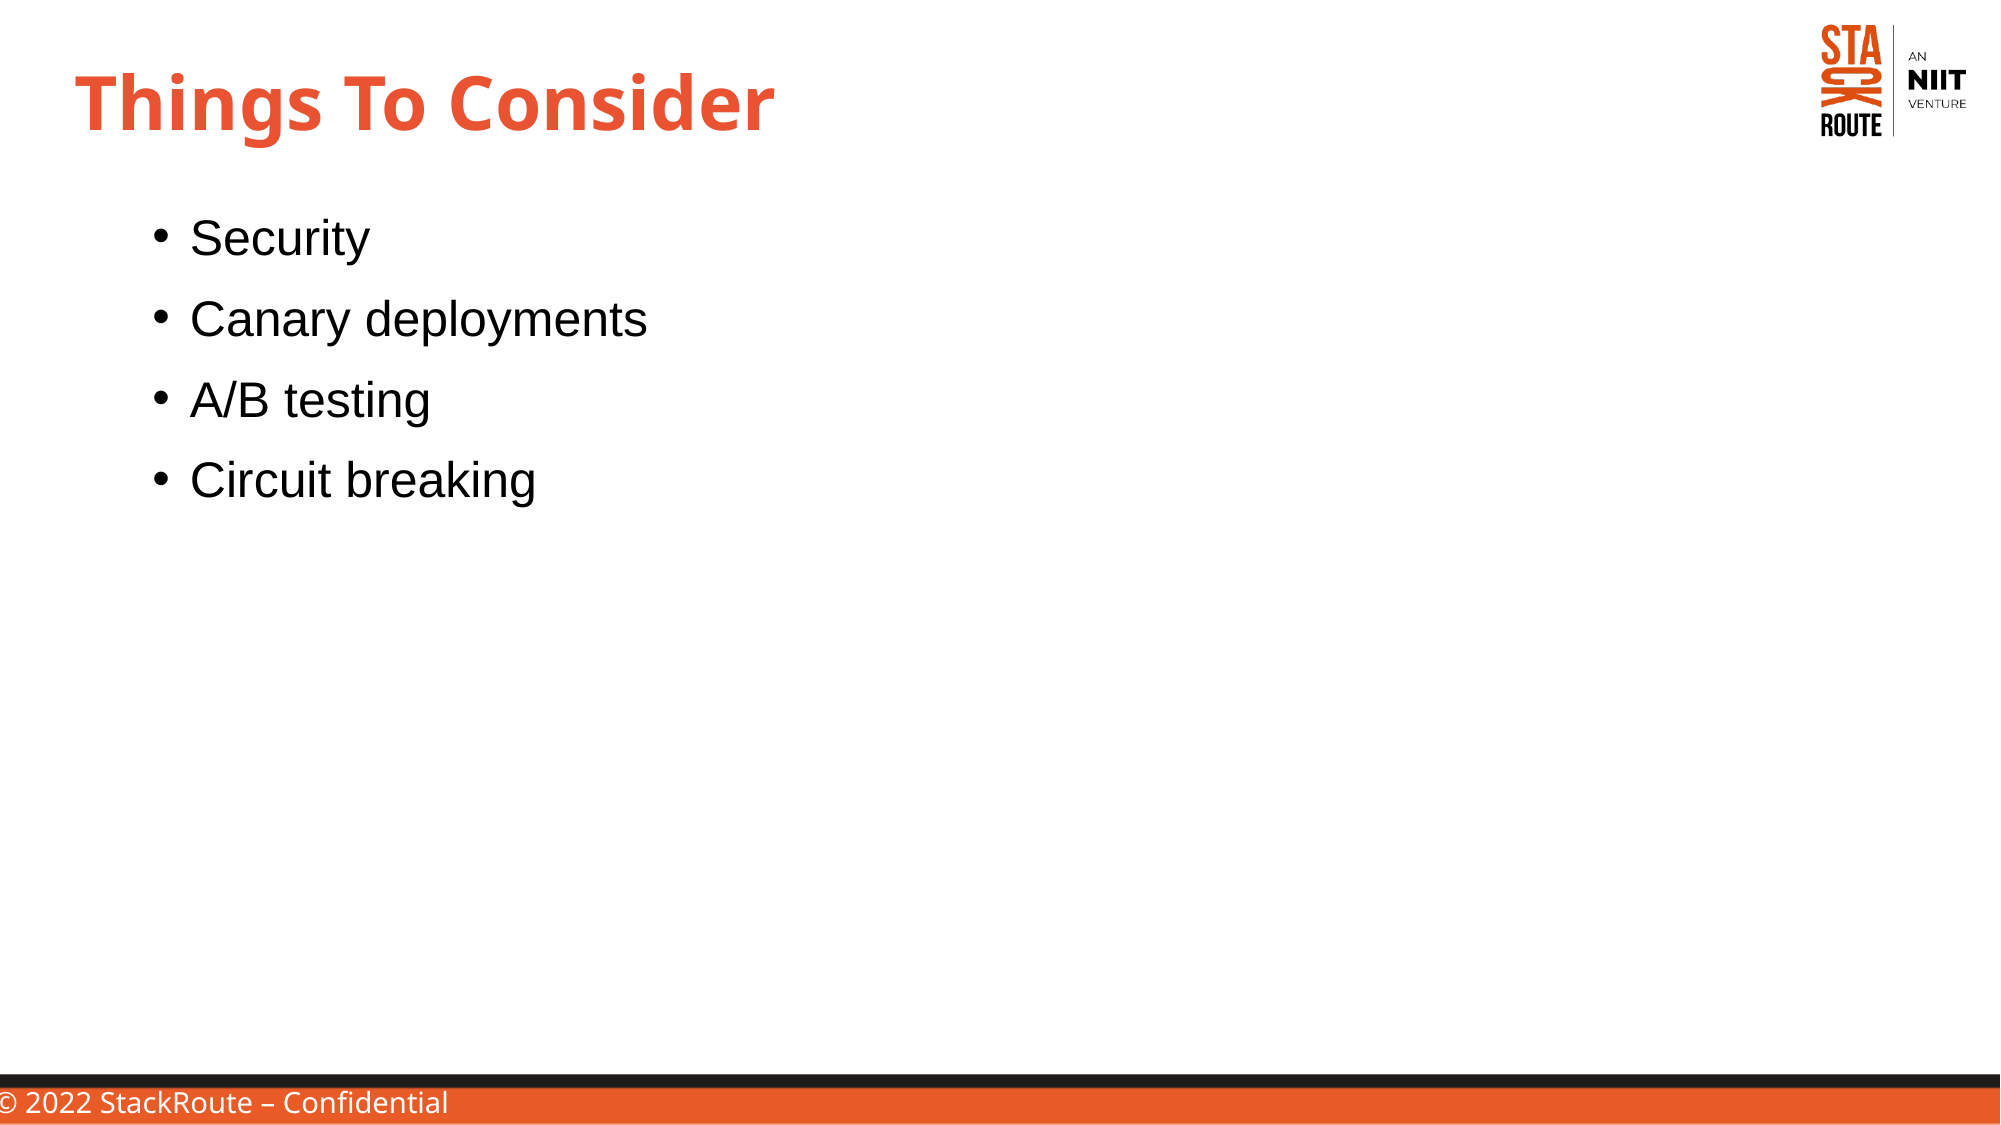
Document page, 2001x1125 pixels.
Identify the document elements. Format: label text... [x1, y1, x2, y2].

title Things To Consider [59, 52, 1785, 161]
list Security Canary deployments A/B testing Circuit breaking [137, 197, 1863, 1014]
picture [0, 1074, 2000, 1125]
picture [1817, 18, 1970, 141]
